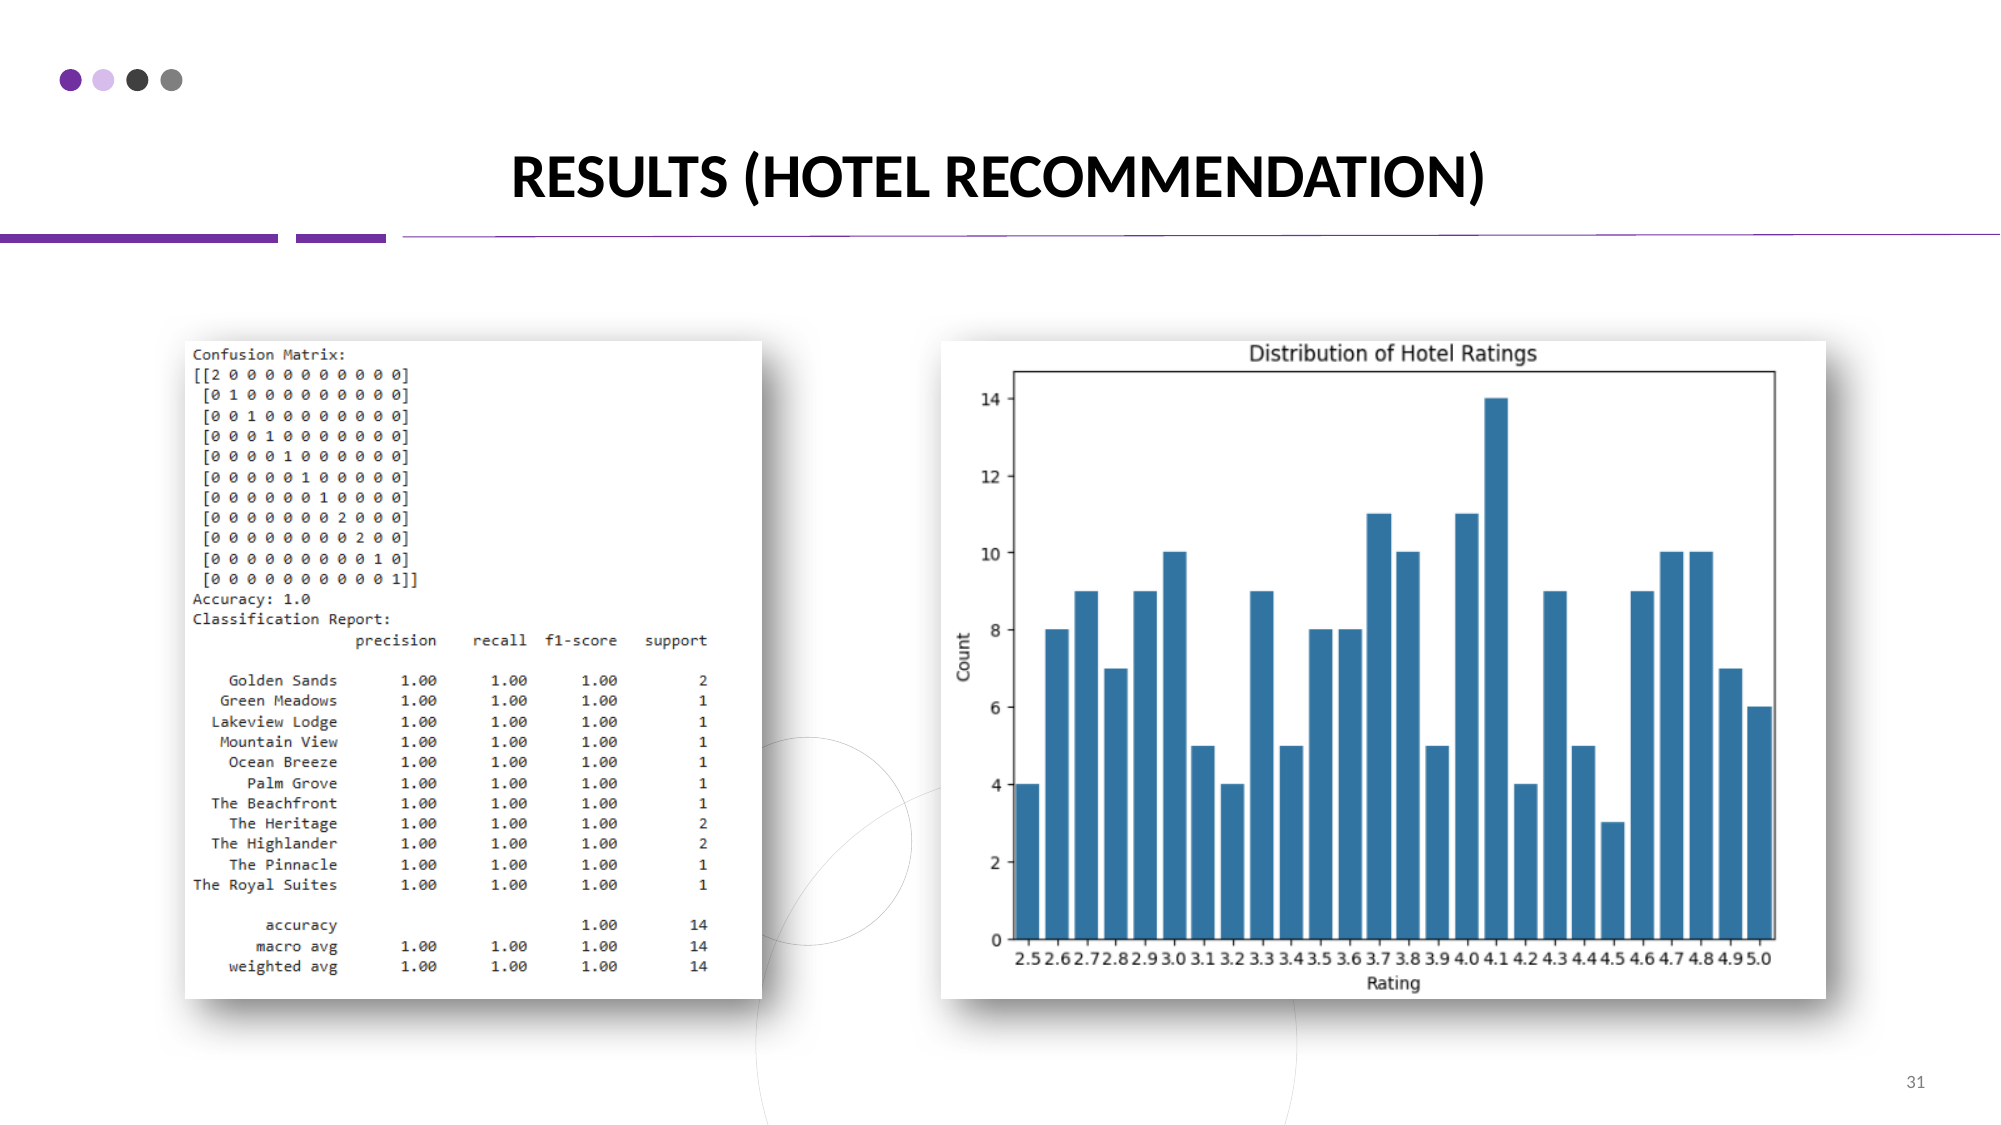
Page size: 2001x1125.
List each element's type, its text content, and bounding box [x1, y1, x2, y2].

slide_number 31 [1490, 1060, 1941, 1102]
title RESULTS (HOTEL RECOMMENDATION) [59, 40, 1941, 211]
picture [185, 341, 762, 999]
picture [941, 341, 1826, 999]
